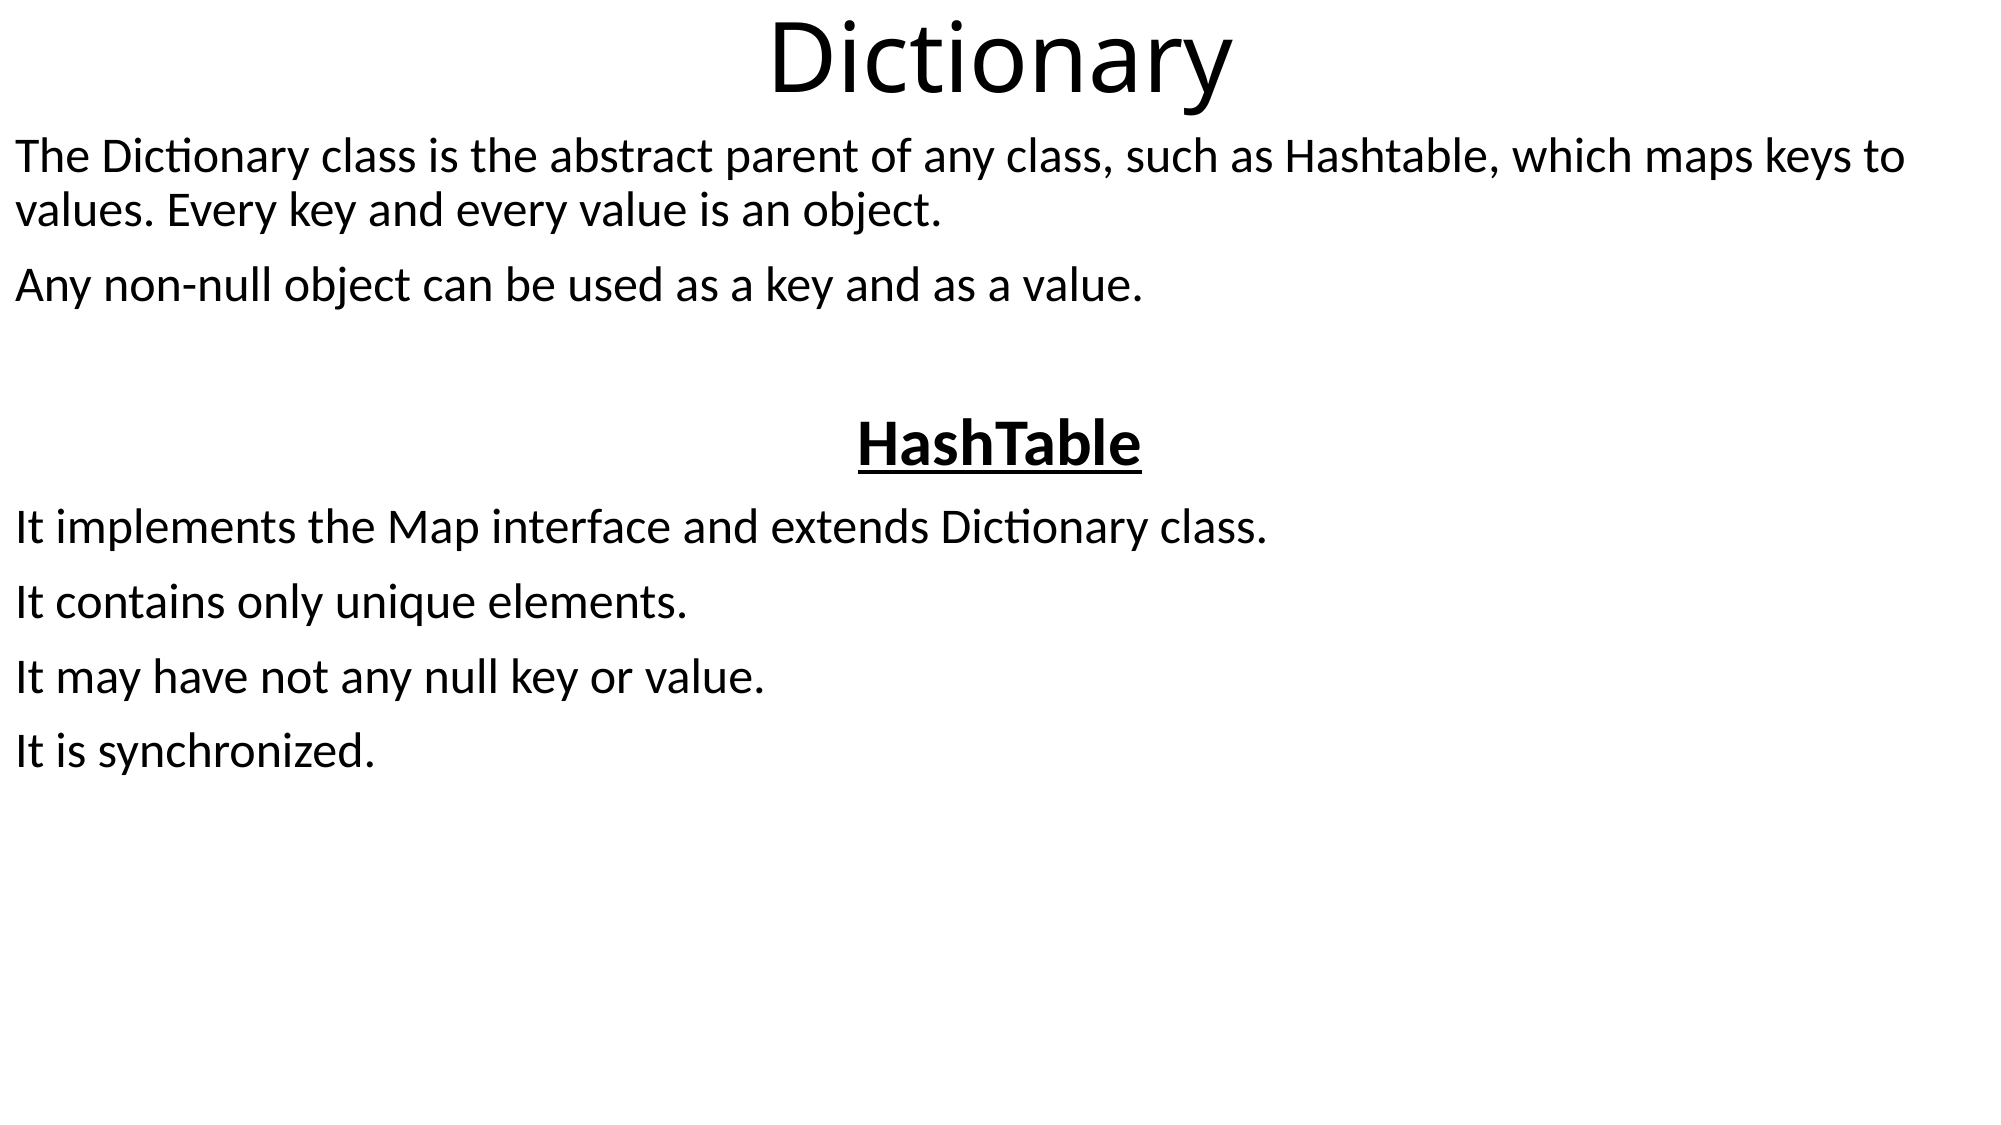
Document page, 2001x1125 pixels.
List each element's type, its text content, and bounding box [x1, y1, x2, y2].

subtitle The Dictionary class is the abstract parent of any class, such as Hashtable, which maps keys to values. Every key and every value is an object. Any non-null object can be used as a key and as a value. HashTable It implements the Map interface and extends Dictionary class. It contains only unique elements. It may have not any null key or value. It is synchronized. [0, 121, 2000, 1125]
title Dictionary [249, 0, 1750, 121]
